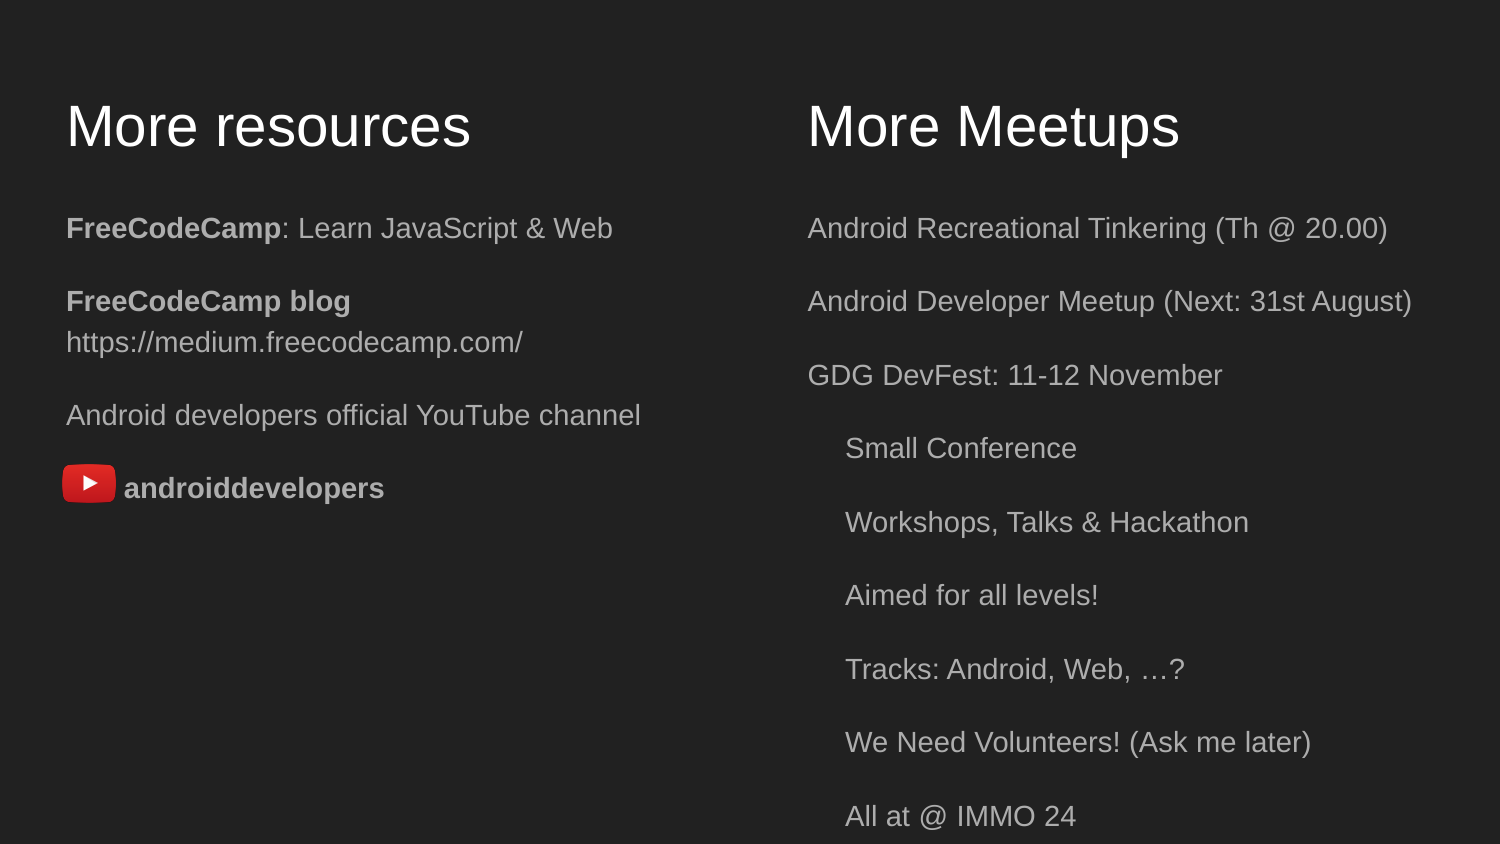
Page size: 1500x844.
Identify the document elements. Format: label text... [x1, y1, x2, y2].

picture [61, 464, 116, 503]
list FreeCodeCamp: Learn JavaScript & Web FreeCodeCamp blog https://medium.freecodecamp.com/ Android developers official YouTube channel androiddevelopers [51, 189, 708, 750]
title More Meetups [792, 72, 1449, 167]
title More resources [51, 72, 708, 167]
list Android Recreational Tinkering (Th @ 20.00) Android Developer Meetup (Next: 31st August) GDG DevFest: 11-12 November Small Conference Workshops, Talks & Hackathon Aimed for all levels! Tracks: Android, Web, …? We Need Volunteers! (Ask me later) All at @ IMMO 24 [792, 189, 1449, 750]
